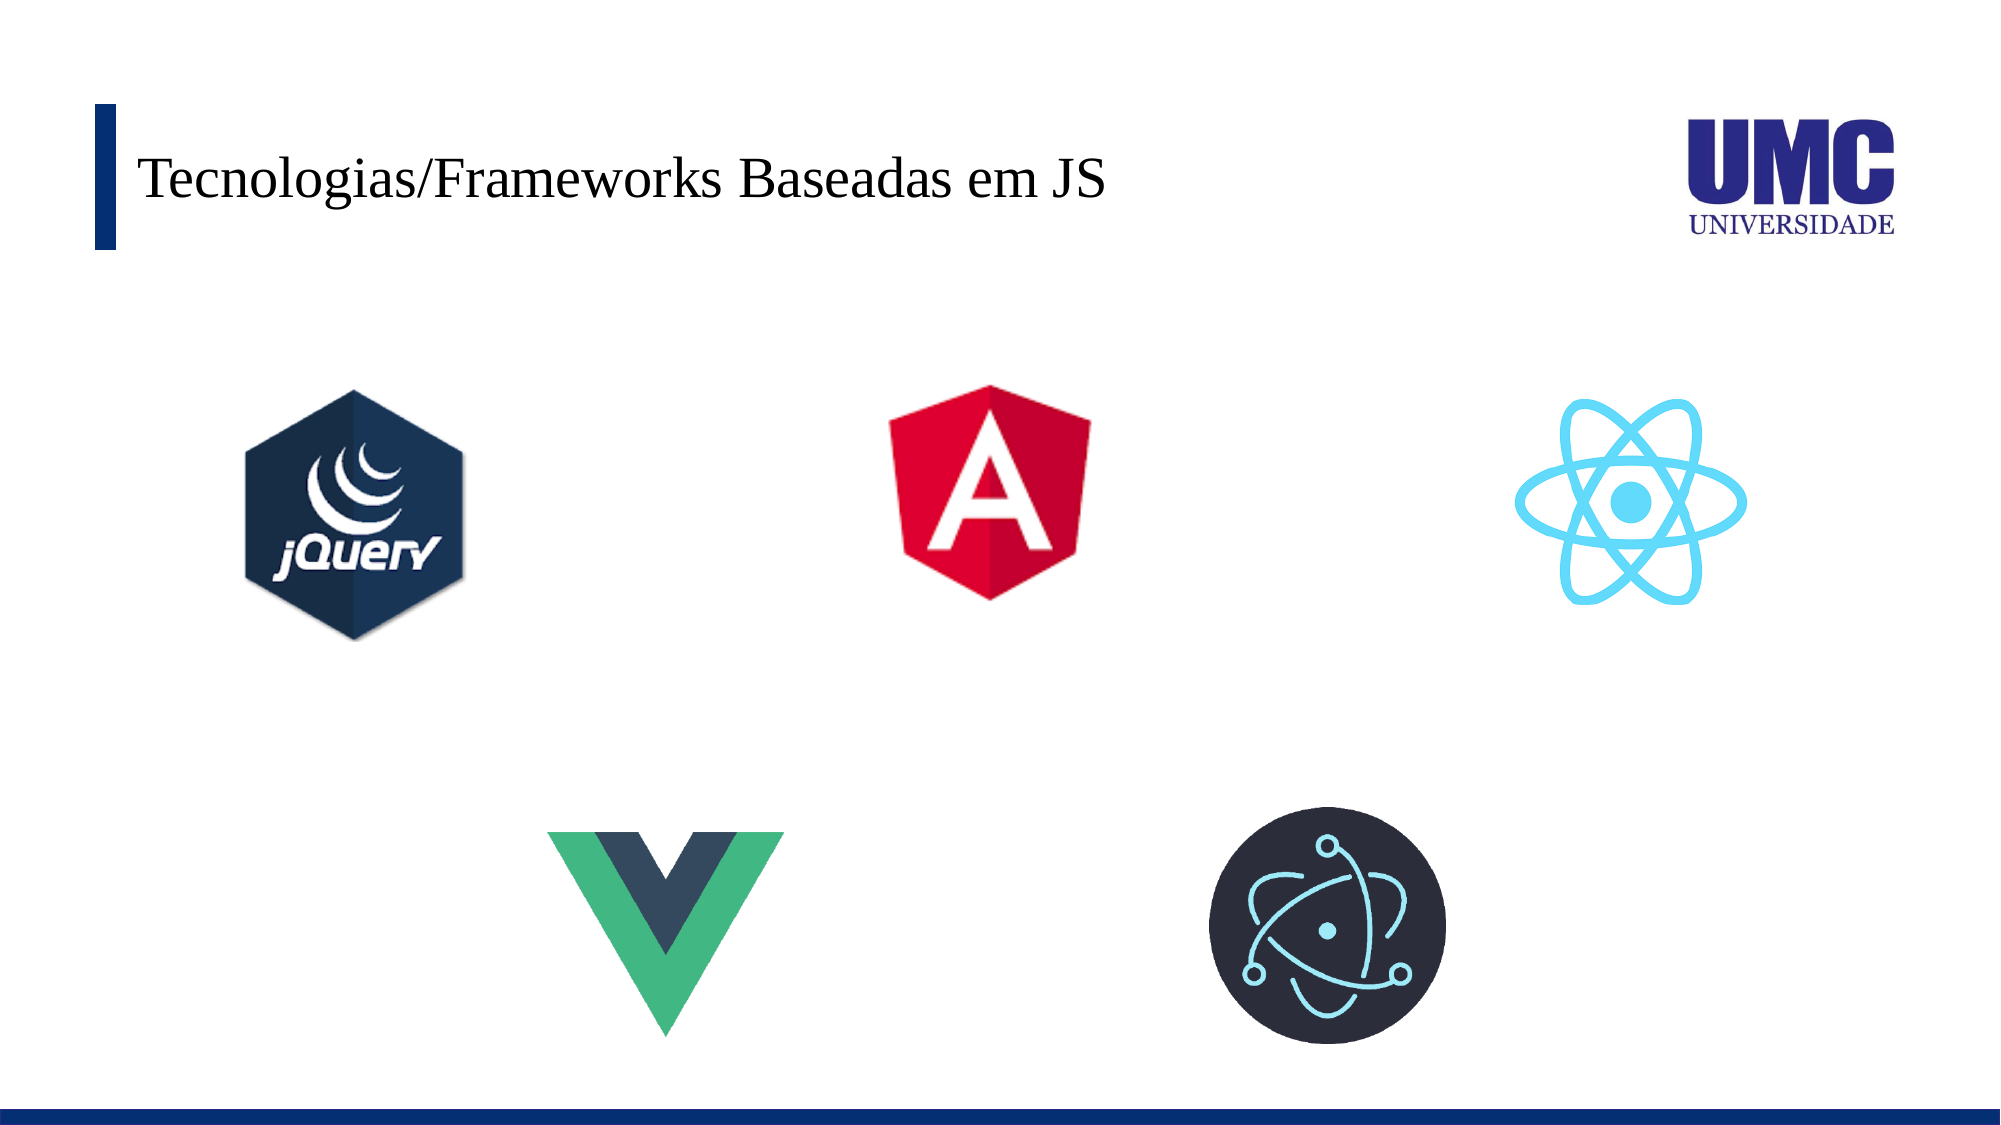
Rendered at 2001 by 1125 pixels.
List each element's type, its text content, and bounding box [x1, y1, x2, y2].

title Tecnologias/Frameworks Baseadas em JS [122, 140, 1667, 214]
picture [95, 104, 116, 250]
picture [1, 1110, 1999, 1124]
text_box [234, 375, 1749, 1044]
picture [1686, 117, 1896, 237]
